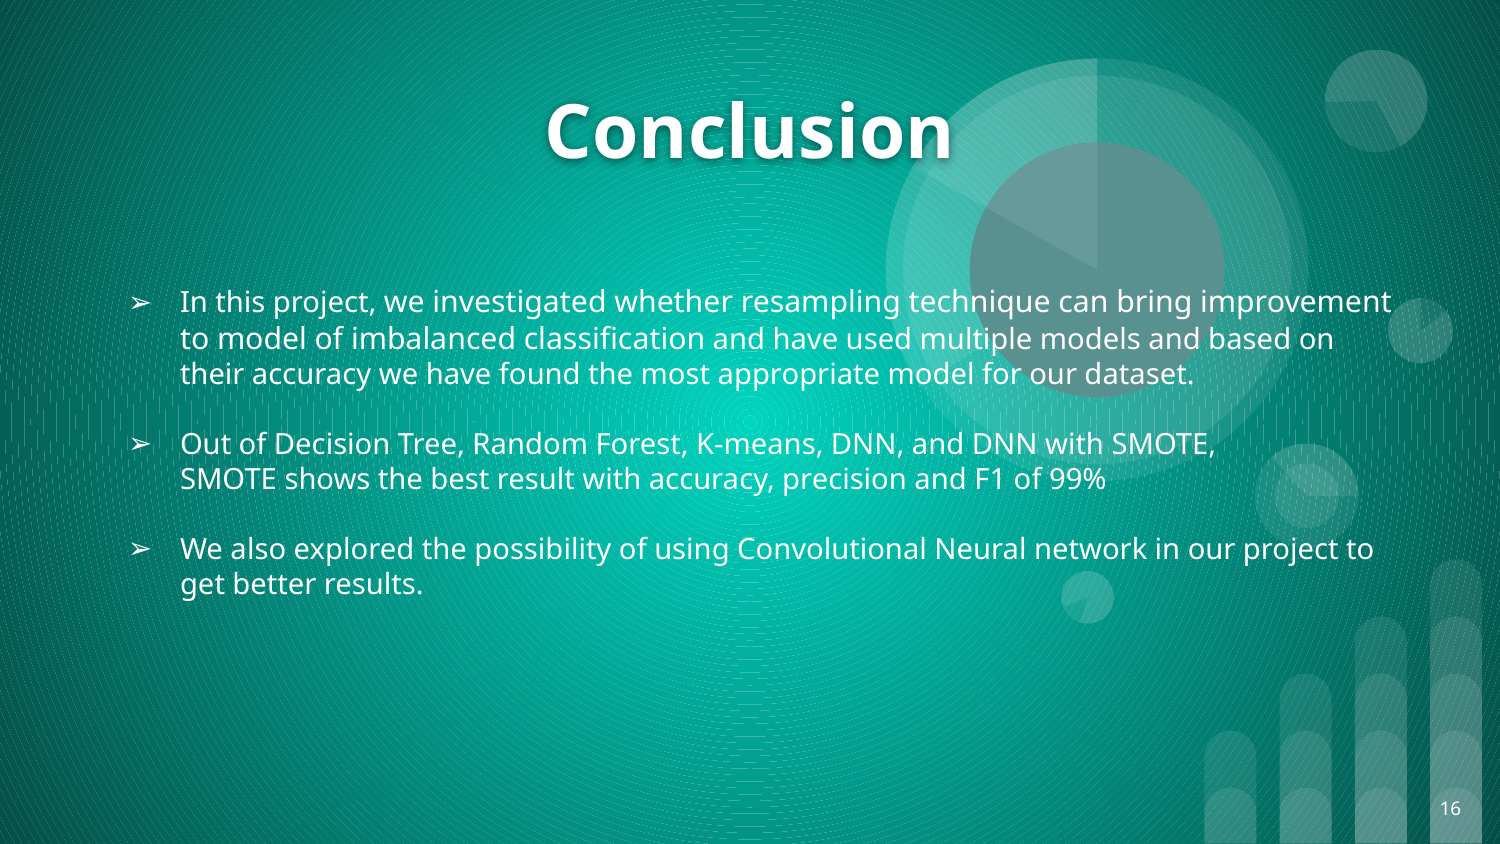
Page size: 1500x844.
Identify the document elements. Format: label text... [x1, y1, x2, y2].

text_box In this project, we investigated whether resampling technique can bring improvement to model of imbalanced classification and have used multiple models and based on their accuracy we have found the most appropriate model for our dataset. Out of Decision Tree, Random Forest, K-means, DNN, and DNN with SMOTE, SMOTE shows the best result with accuracy, precision and F1 of 99% We also explored the possibility of using Convolutional Neural network in our project to get better results. [89, 267, 1420, 611]
title Conclusion [0, 47, 1500, 209]
slide_number 16 [1386, 777, 1477, 842]
